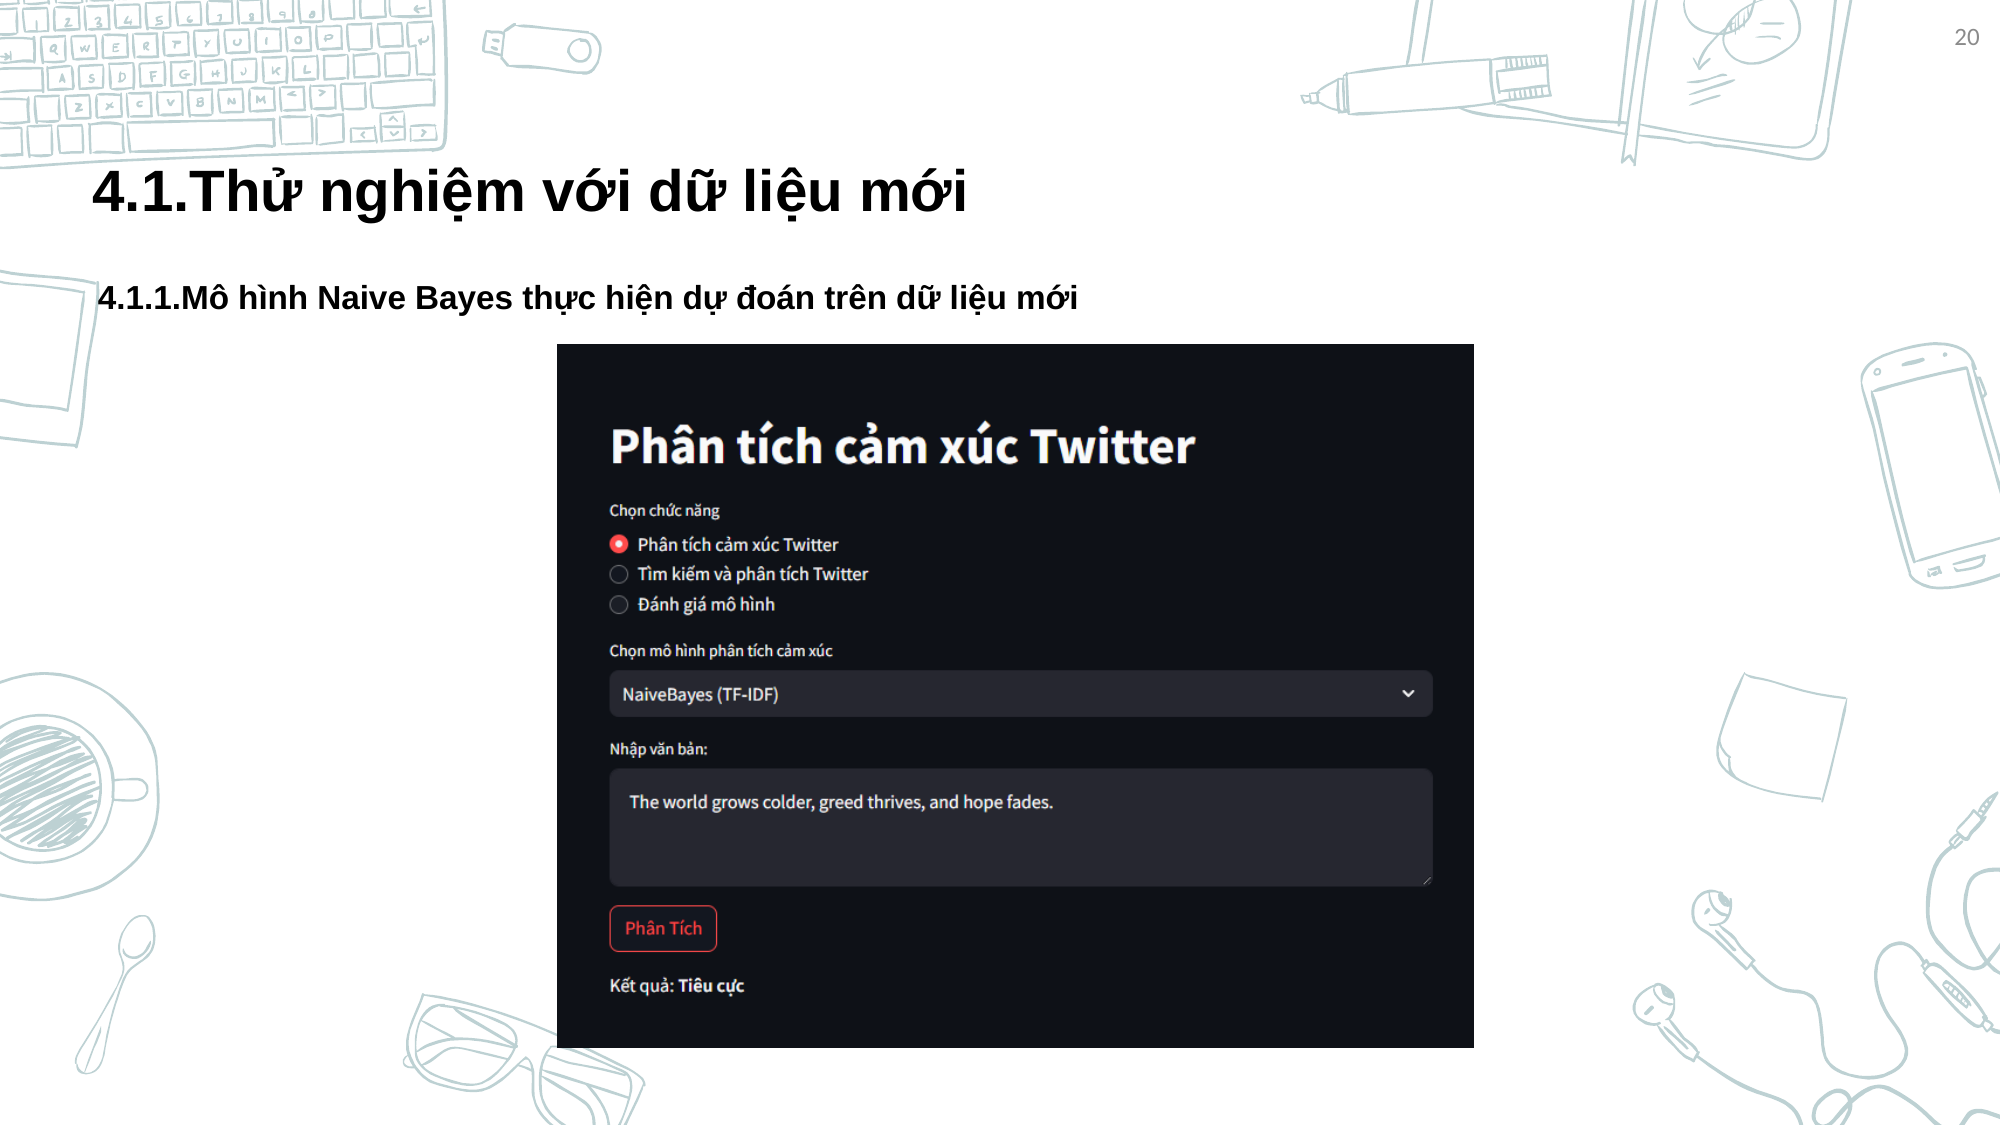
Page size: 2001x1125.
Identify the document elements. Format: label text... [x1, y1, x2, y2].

slide_number 20 [1913, 0, 2000, 71]
picture [557, 344, 1474, 1048]
text_box 4.1.1.Mô hình Naive Bayes thực hiện dự đoán trên dữ liệu mới [0, 256, 1178, 324]
text_box 4.1.Thử nghiệm với dữ liệu mới [0, 145, 1030, 231]
